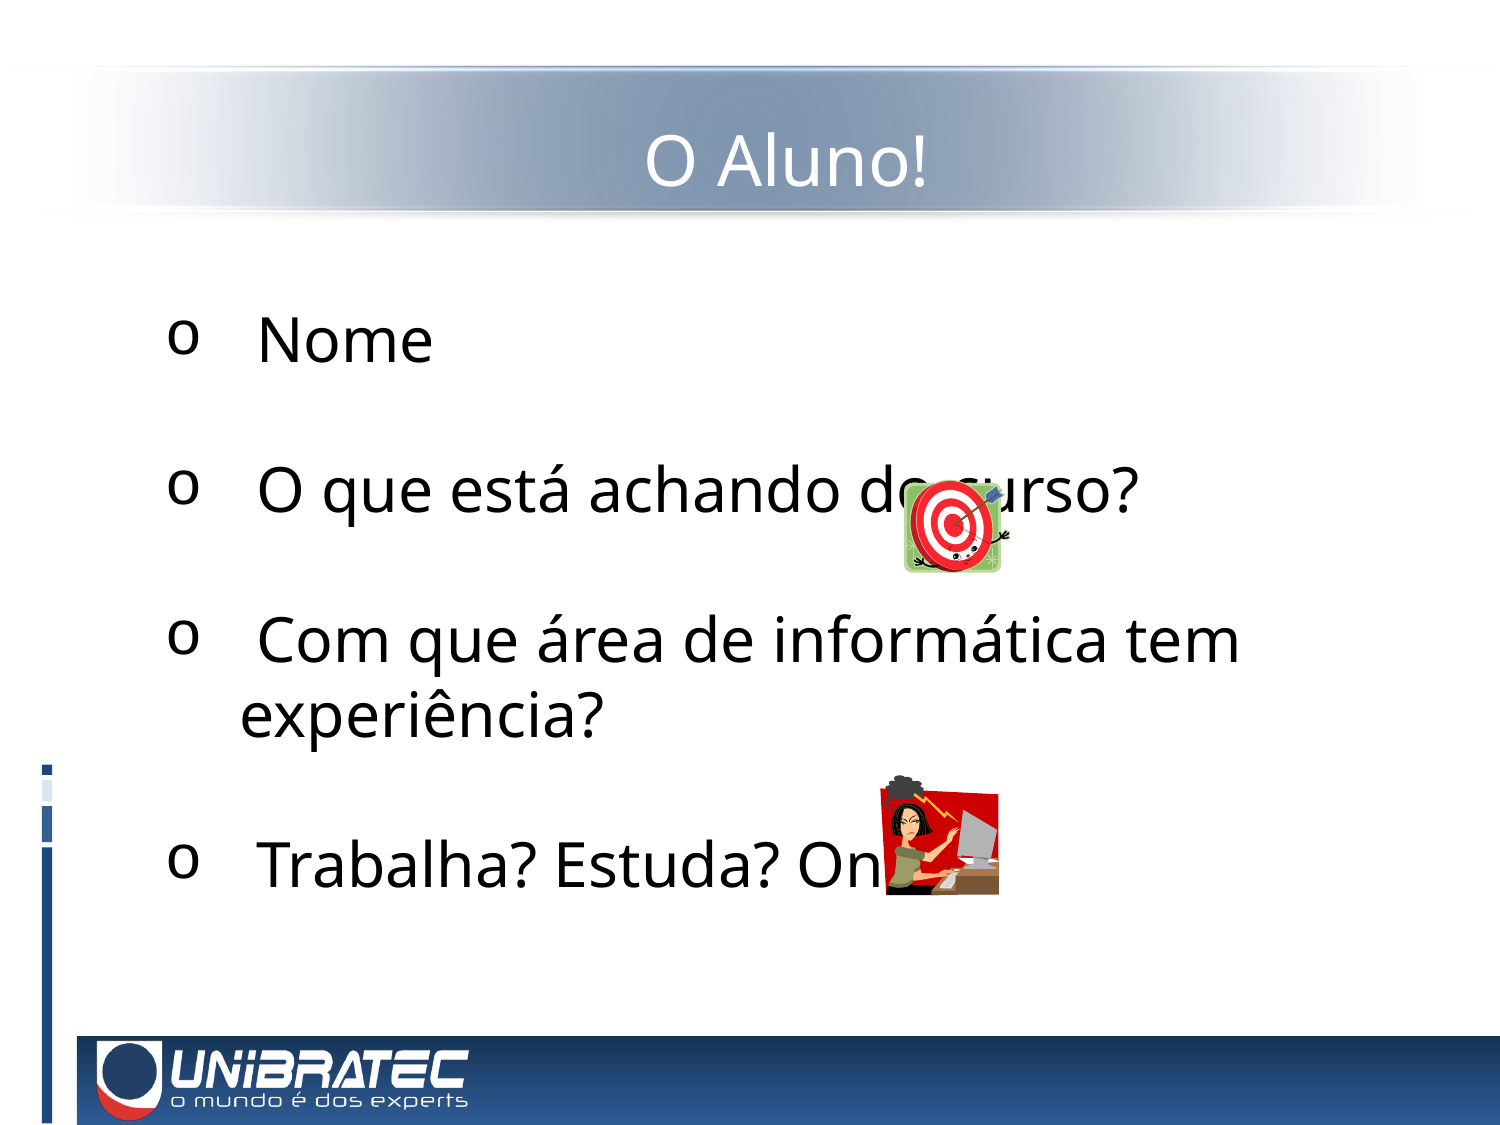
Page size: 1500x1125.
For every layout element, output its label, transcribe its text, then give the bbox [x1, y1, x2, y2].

picture [903, 479, 1012, 574]
text_box O Aluno! [150, 84, 1424, 233]
picture [96, 1040, 469, 1121]
picture [0, 58, 1500, 227]
picture [879, 774, 1000, 896]
text_box Nome O que está achando do curso? Com que área de informática tem experiência? Trabalha? Estuda? Onde? [150, 292, 1424, 1042]
